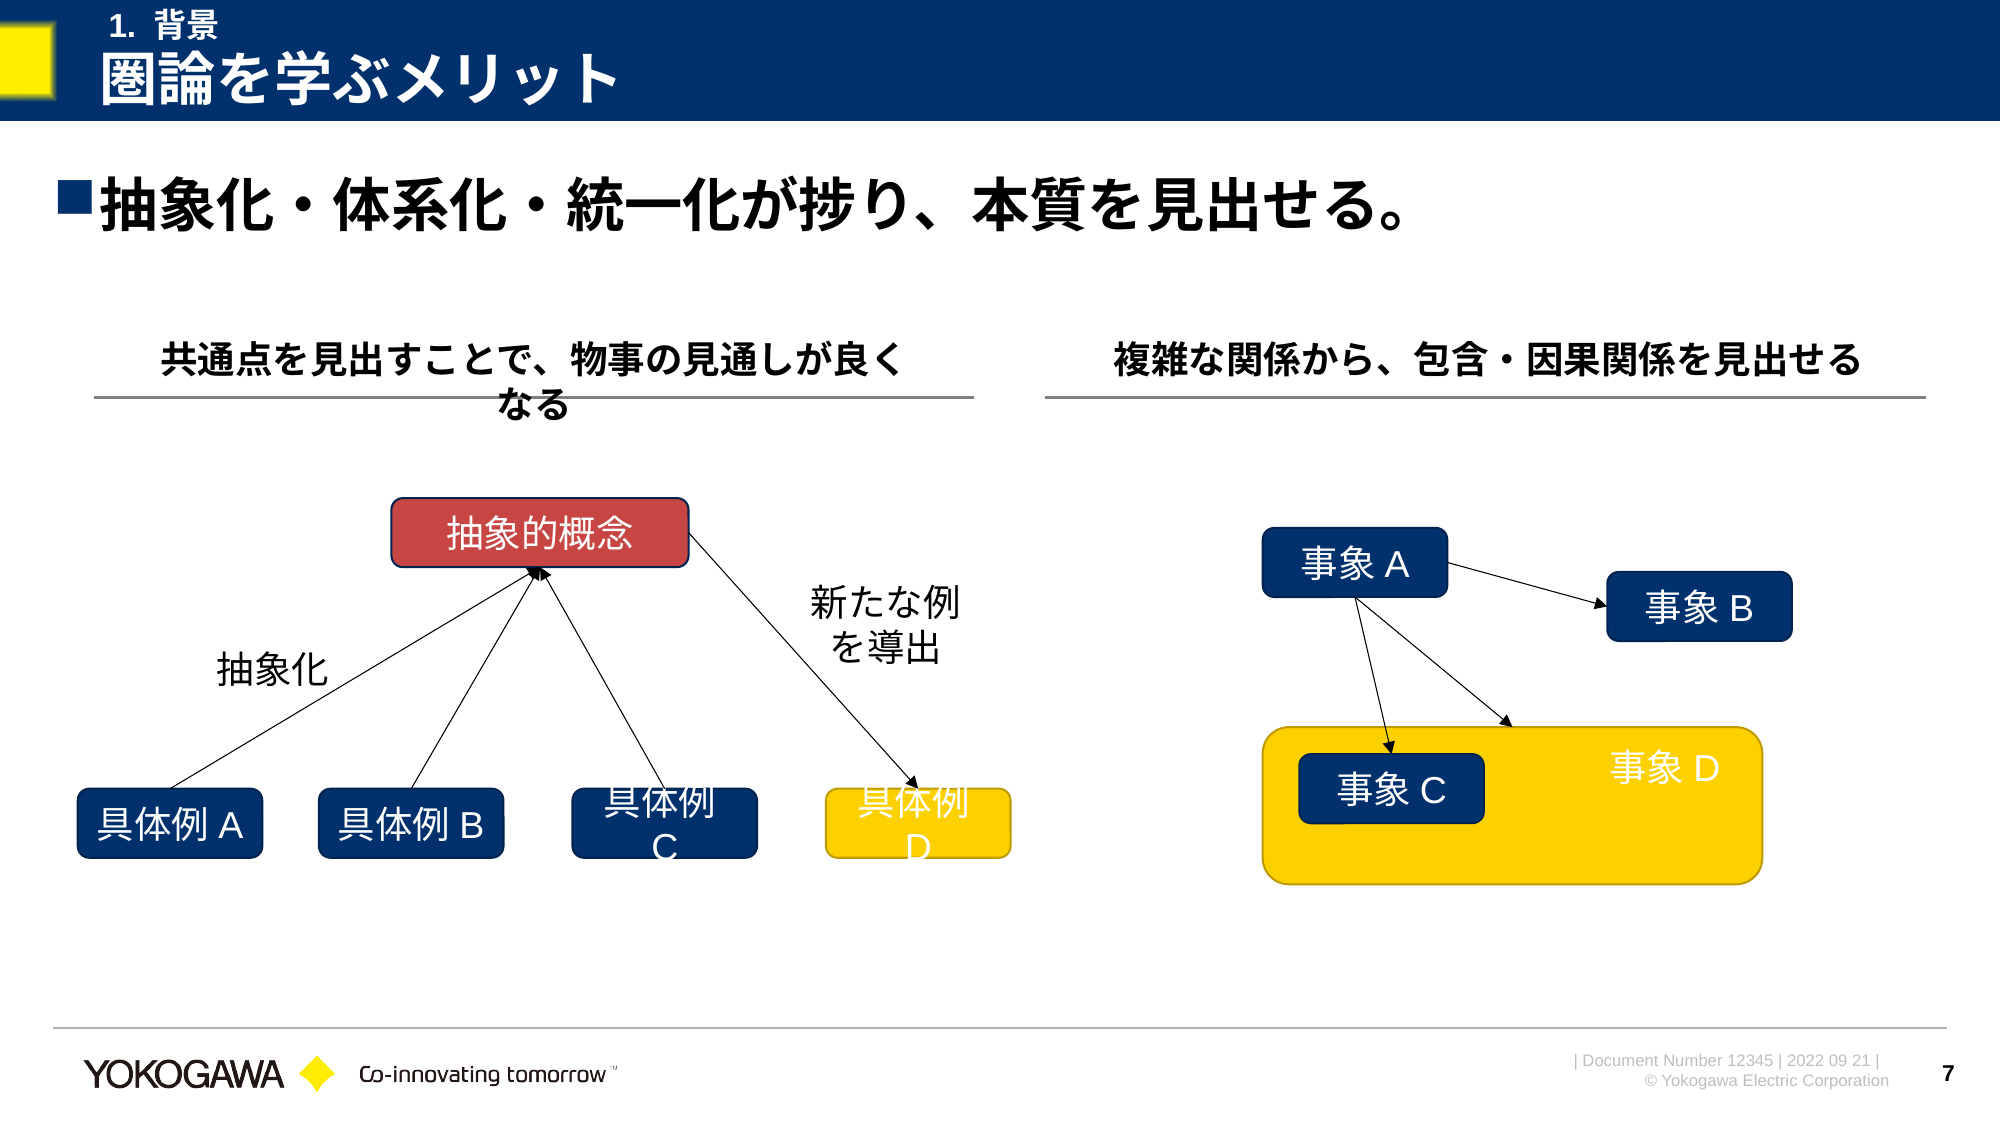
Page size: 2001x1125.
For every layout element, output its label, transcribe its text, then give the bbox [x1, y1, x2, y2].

text_box 事象C [1298, 753, 1485, 825]
text_box 複雑な関係から、包含・因果関係を見出せる [1086, 328, 1892, 388]
text_box 事象D [1572, 736, 1758, 797]
text_box 具体例D [824, 787, 1012, 859]
text_box 1. 背景 [93, 0, 559, 52]
slide_number 7 [1904, 1042, 1970, 1103]
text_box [1354, 597, 1513, 728]
title 圏論を学ぶメリット [84, 39, 1955, 125]
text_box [169, 567, 411, 789]
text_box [1354, 728, 1392, 755]
text_box 抽象的概念 [390, 497, 690, 569]
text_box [688, 532, 919, 789]
text_box 具体例B [317, 789, 505, 859]
text_box 抽象化・体系化・統一化が捗り、本質を見出せる。 [38, 168, 1955, 282]
text_box 共通点を見出すことで、物事の見通しが良くなる [131, 398, 937, 433]
text_box 具体例C [571, 787, 759, 859]
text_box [1447, 562, 1608, 607]
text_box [411, 567, 540, 789]
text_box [540, 567, 665, 789]
text_box [1261, 726, 1764, 886]
text_box 新たな例を導出 [919, 571, 979, 677]
picture [0, 6, 69, 115]
text_box 事象A [1261, 526, 1449, 599]
text_box 事象B [1606, 570, 1793, 643]
picture [83, 1055, 617, 1093]
text_box 共通点を見出すことで、物事の見通しが良くなる [131, 328, 937, 397]
text_box 具体例A [76, 787, 264, 859]
